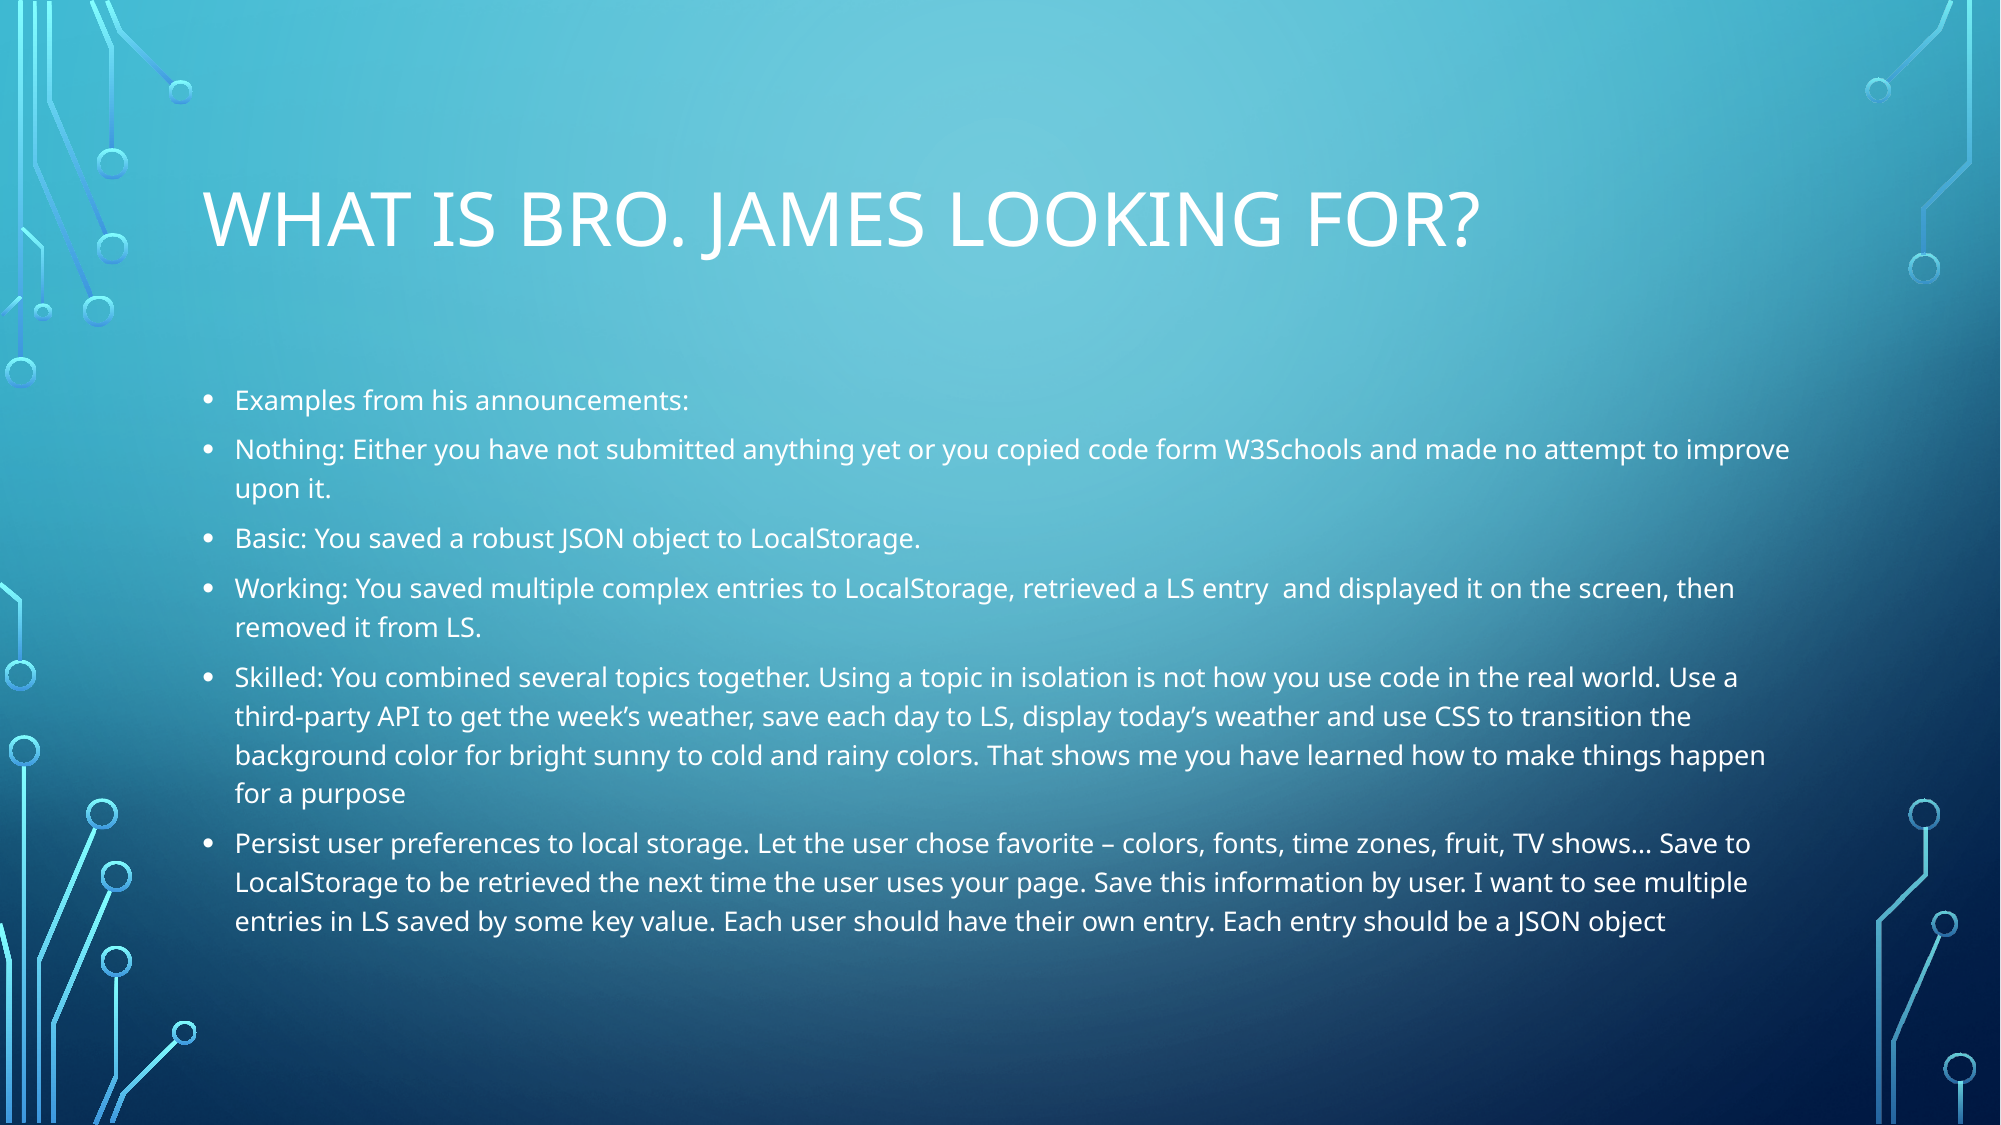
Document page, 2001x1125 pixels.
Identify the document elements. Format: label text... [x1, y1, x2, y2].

list Examples from his announcements: Nothing: Either you have not submitted anything yet or you copied code form W3Schools and made no attempt to improve upon it. Basic: You saved a robust JSON object to LocalStorage. Working: You saved multiple complex entries to LocalStorage, retrieved a LS entry and displayed it on the screen, then removed it from LS. Skilled: You combined several topics together. Using a topic in isolation is not how you use code in the real world. Use a third-party API to get the week’s weather, save each day to LS, display today’s weather and use CSS to transition the background color for bright sunny to cold and rainy colors. That shows me you have learned how to make things happen for a purpose Persist user preferences to local storage. Let the user chose favorite – colors, fonts, time zones, fruit, TV shows… Save to LocalStorage to be retrieved the next time the user uses your page. Save this information by user. I want to see multiple entries in LS saved by some key value. Each user should have their own entry. Each entry should be a JSON object [187, 369, 1813, 950]
title What is Bro. James Looking for? [187, 101, 1813, 344]
